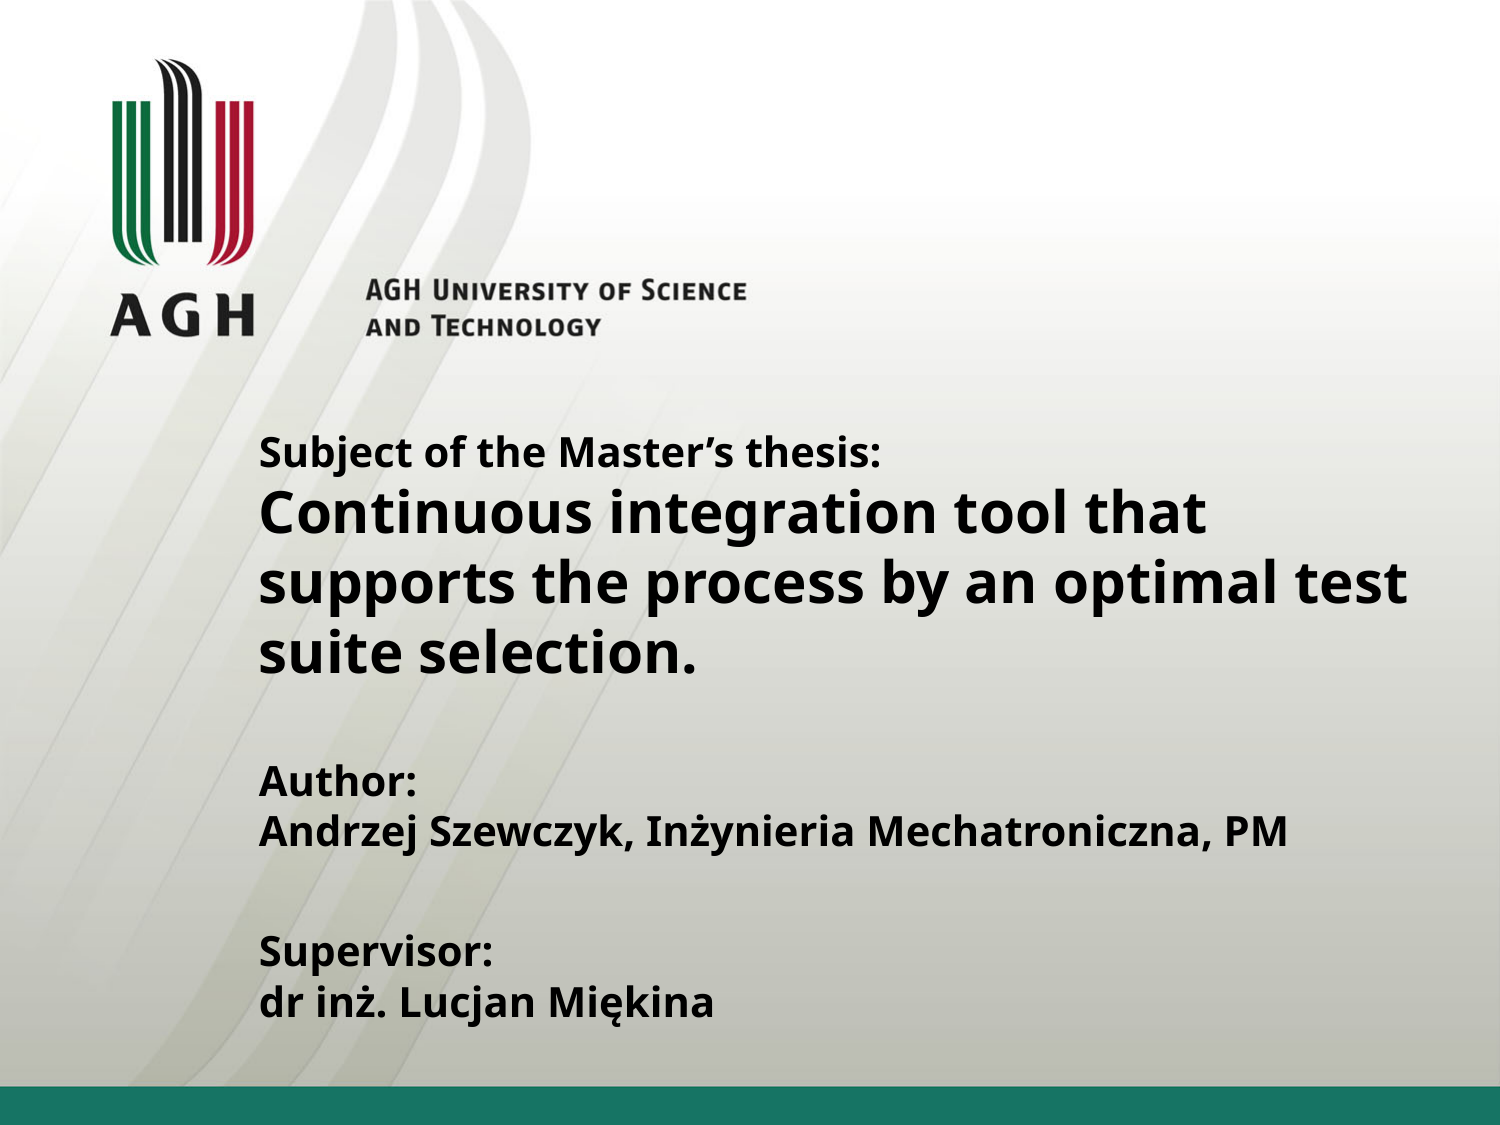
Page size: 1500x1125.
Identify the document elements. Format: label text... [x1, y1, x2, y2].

picture [0, 0, 1500, 1125]
title Subject of the Master’s thesis: Continuous integration tool that supports the process by an optimal test suite selection. Author: Andrzej Szewczyk, Inżynieria Mechatroniczna, PM Supervisor: dr inż. Lucjan Miękina [258, 425, 1432, 1052]
